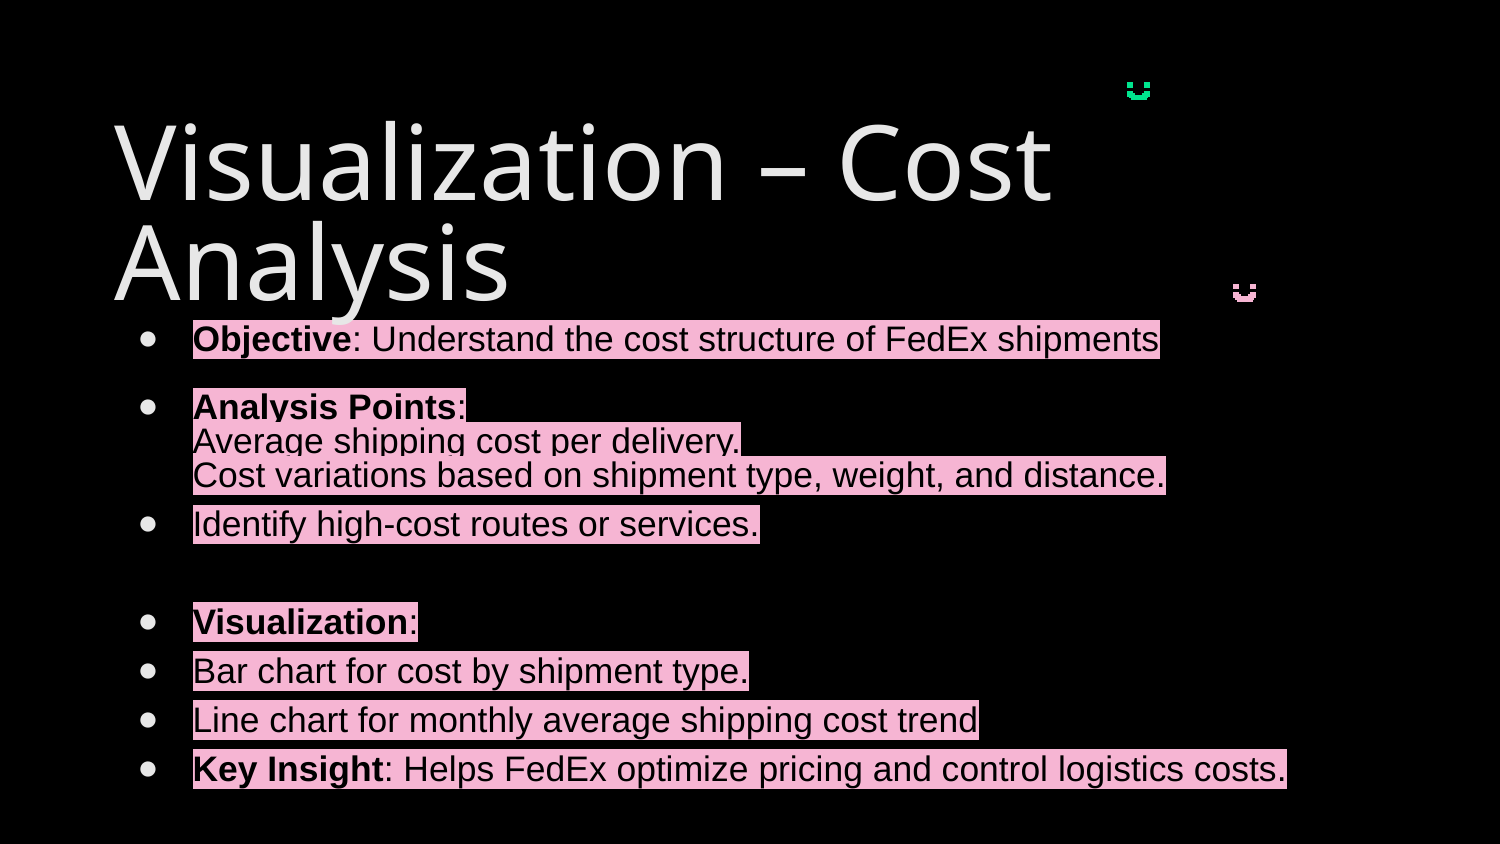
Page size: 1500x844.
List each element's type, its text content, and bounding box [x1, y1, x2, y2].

title Objective: Understand the cost structure of FedEx shipments Analysis Points: Average shipping cost per delivery. Cost variations based on shipment type, weight, and distance. Identify high-cost routes or services. Visualization: Bar chart for cost by shipment type. Line chart for monthly average shipping cost trend Key Insight: Helps FedEx optimize pricing and control logistics costs. [117, 422, 1377, 786]
title Visualization – Cost Analysis [114, 120, 1388, 422]
